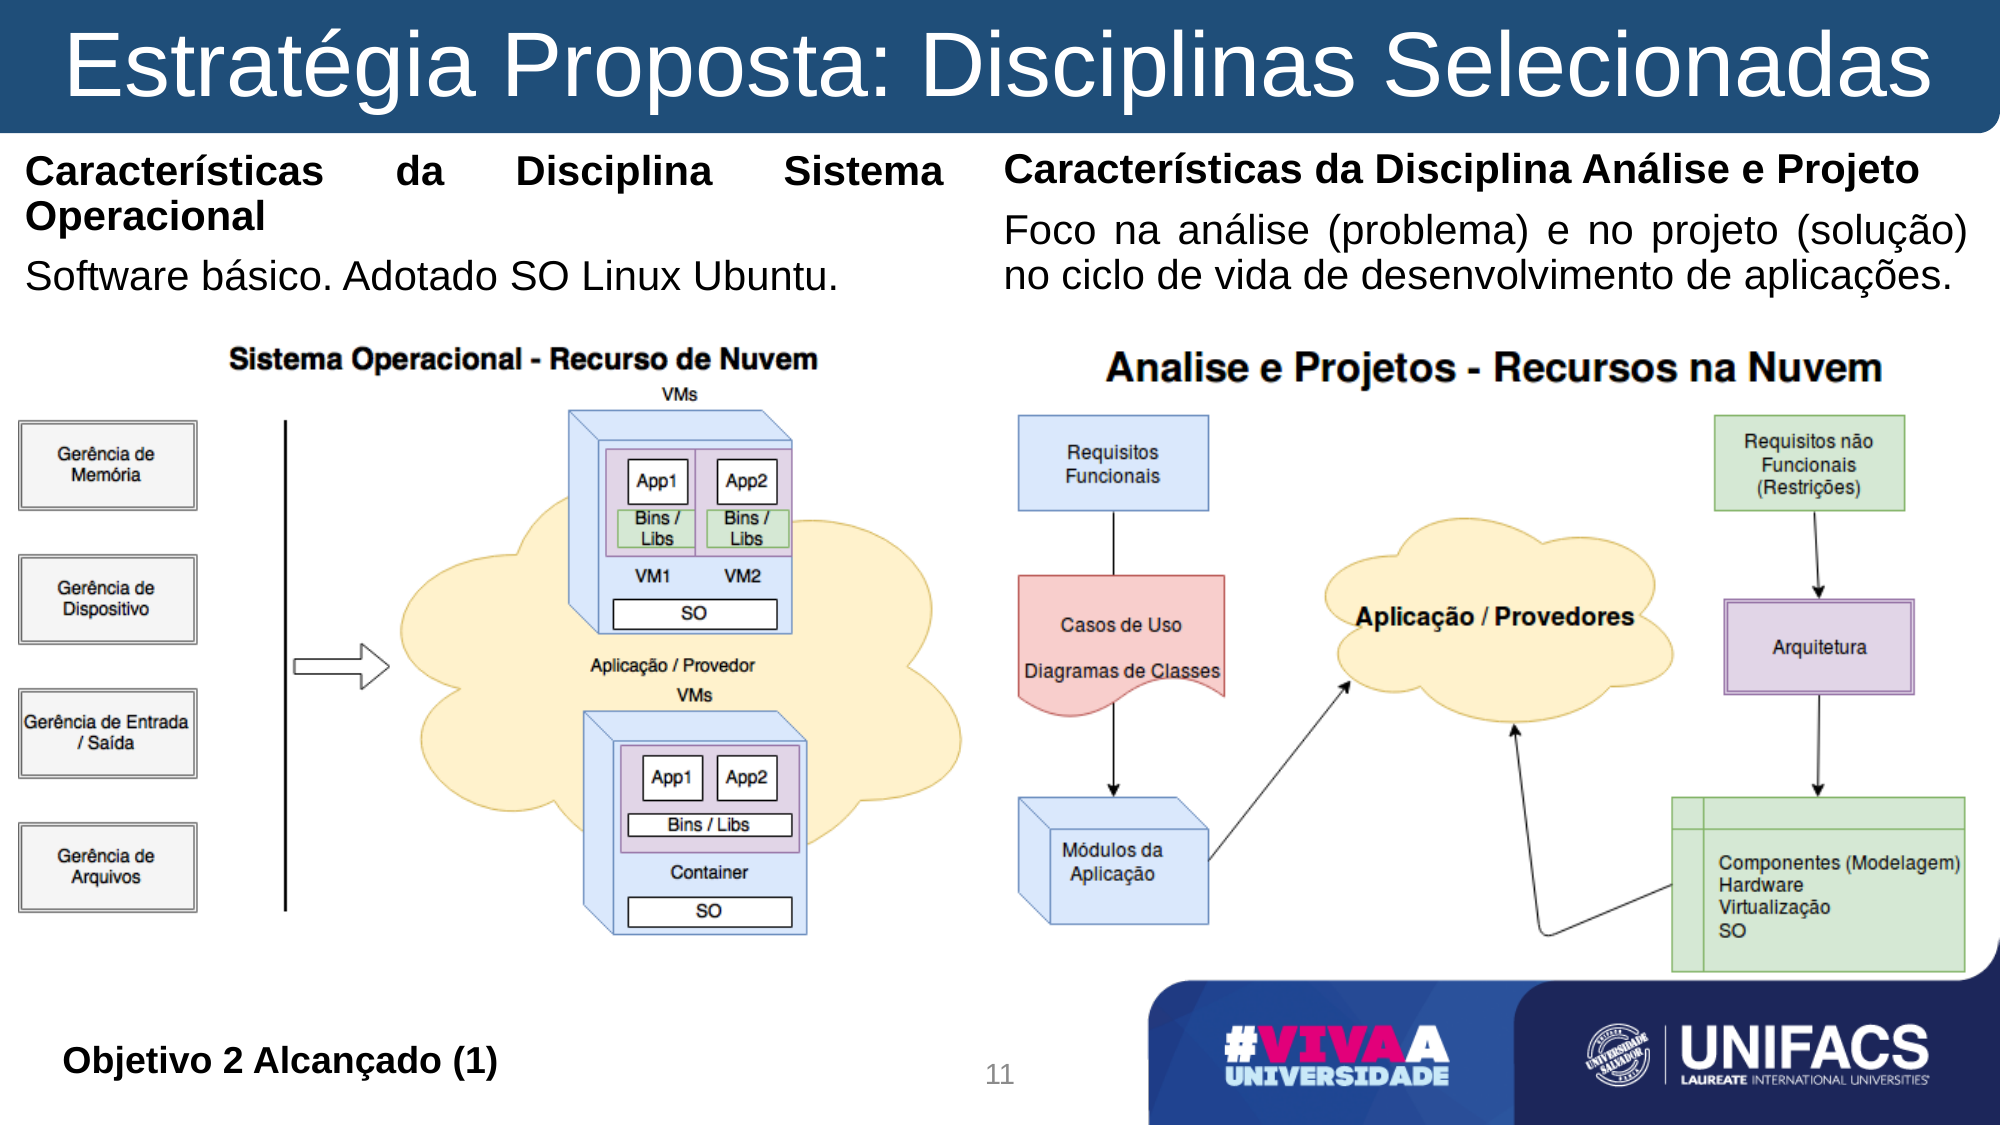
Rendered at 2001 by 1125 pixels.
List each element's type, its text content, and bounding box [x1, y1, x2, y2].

text_box Características da Disciplina Análise e Projeto Foco na análise (problema) e no projeto (solução) no ciclo de vida de desenvolvimento de aplicações. [988, 140, 1984, 307]
list Características da Disciplina Sistema Operacional Software básico. Adotado SO Linux Ubuntu. [10, 141, 959, 340]
title Estratégia Proposta: Disciplinas Selecionadas [0, 0, 2000, 134]
picture [18, 331, 2000, 1125]
text_box Objetivo 2 Alcançado (1) [47, 1028, 499, 1089]
